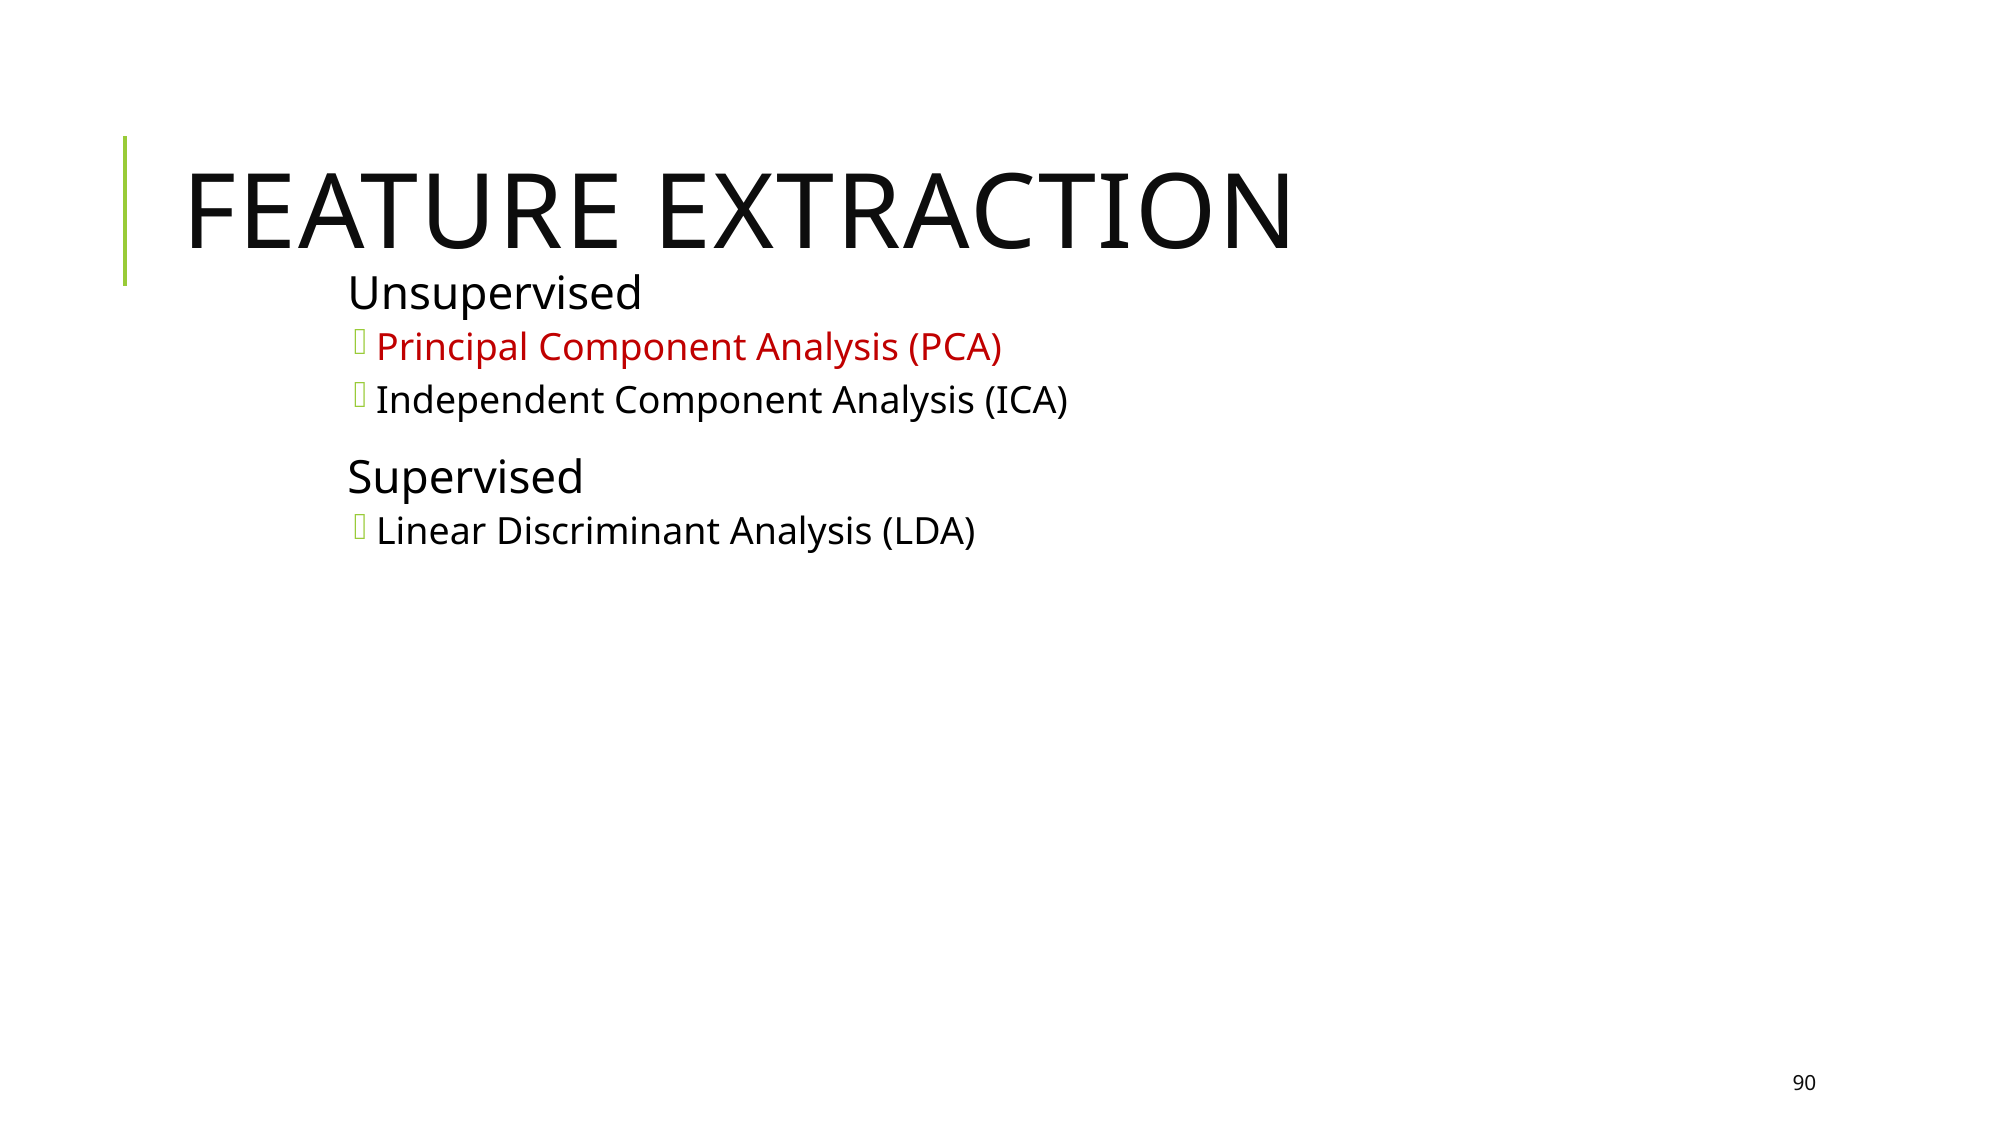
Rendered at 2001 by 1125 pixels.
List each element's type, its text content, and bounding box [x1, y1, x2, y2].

list Unsupervised Principal Component Analysis (PCA) Independent Component Analysis (ICA) Supervised Linear Discriminant Analysis (LDA) [324, 262, 1550, 1062]
title Feature Extraction [168, 96, 1763, 342]
slide_number 90 [1777, 1061, 1938, 1107]
